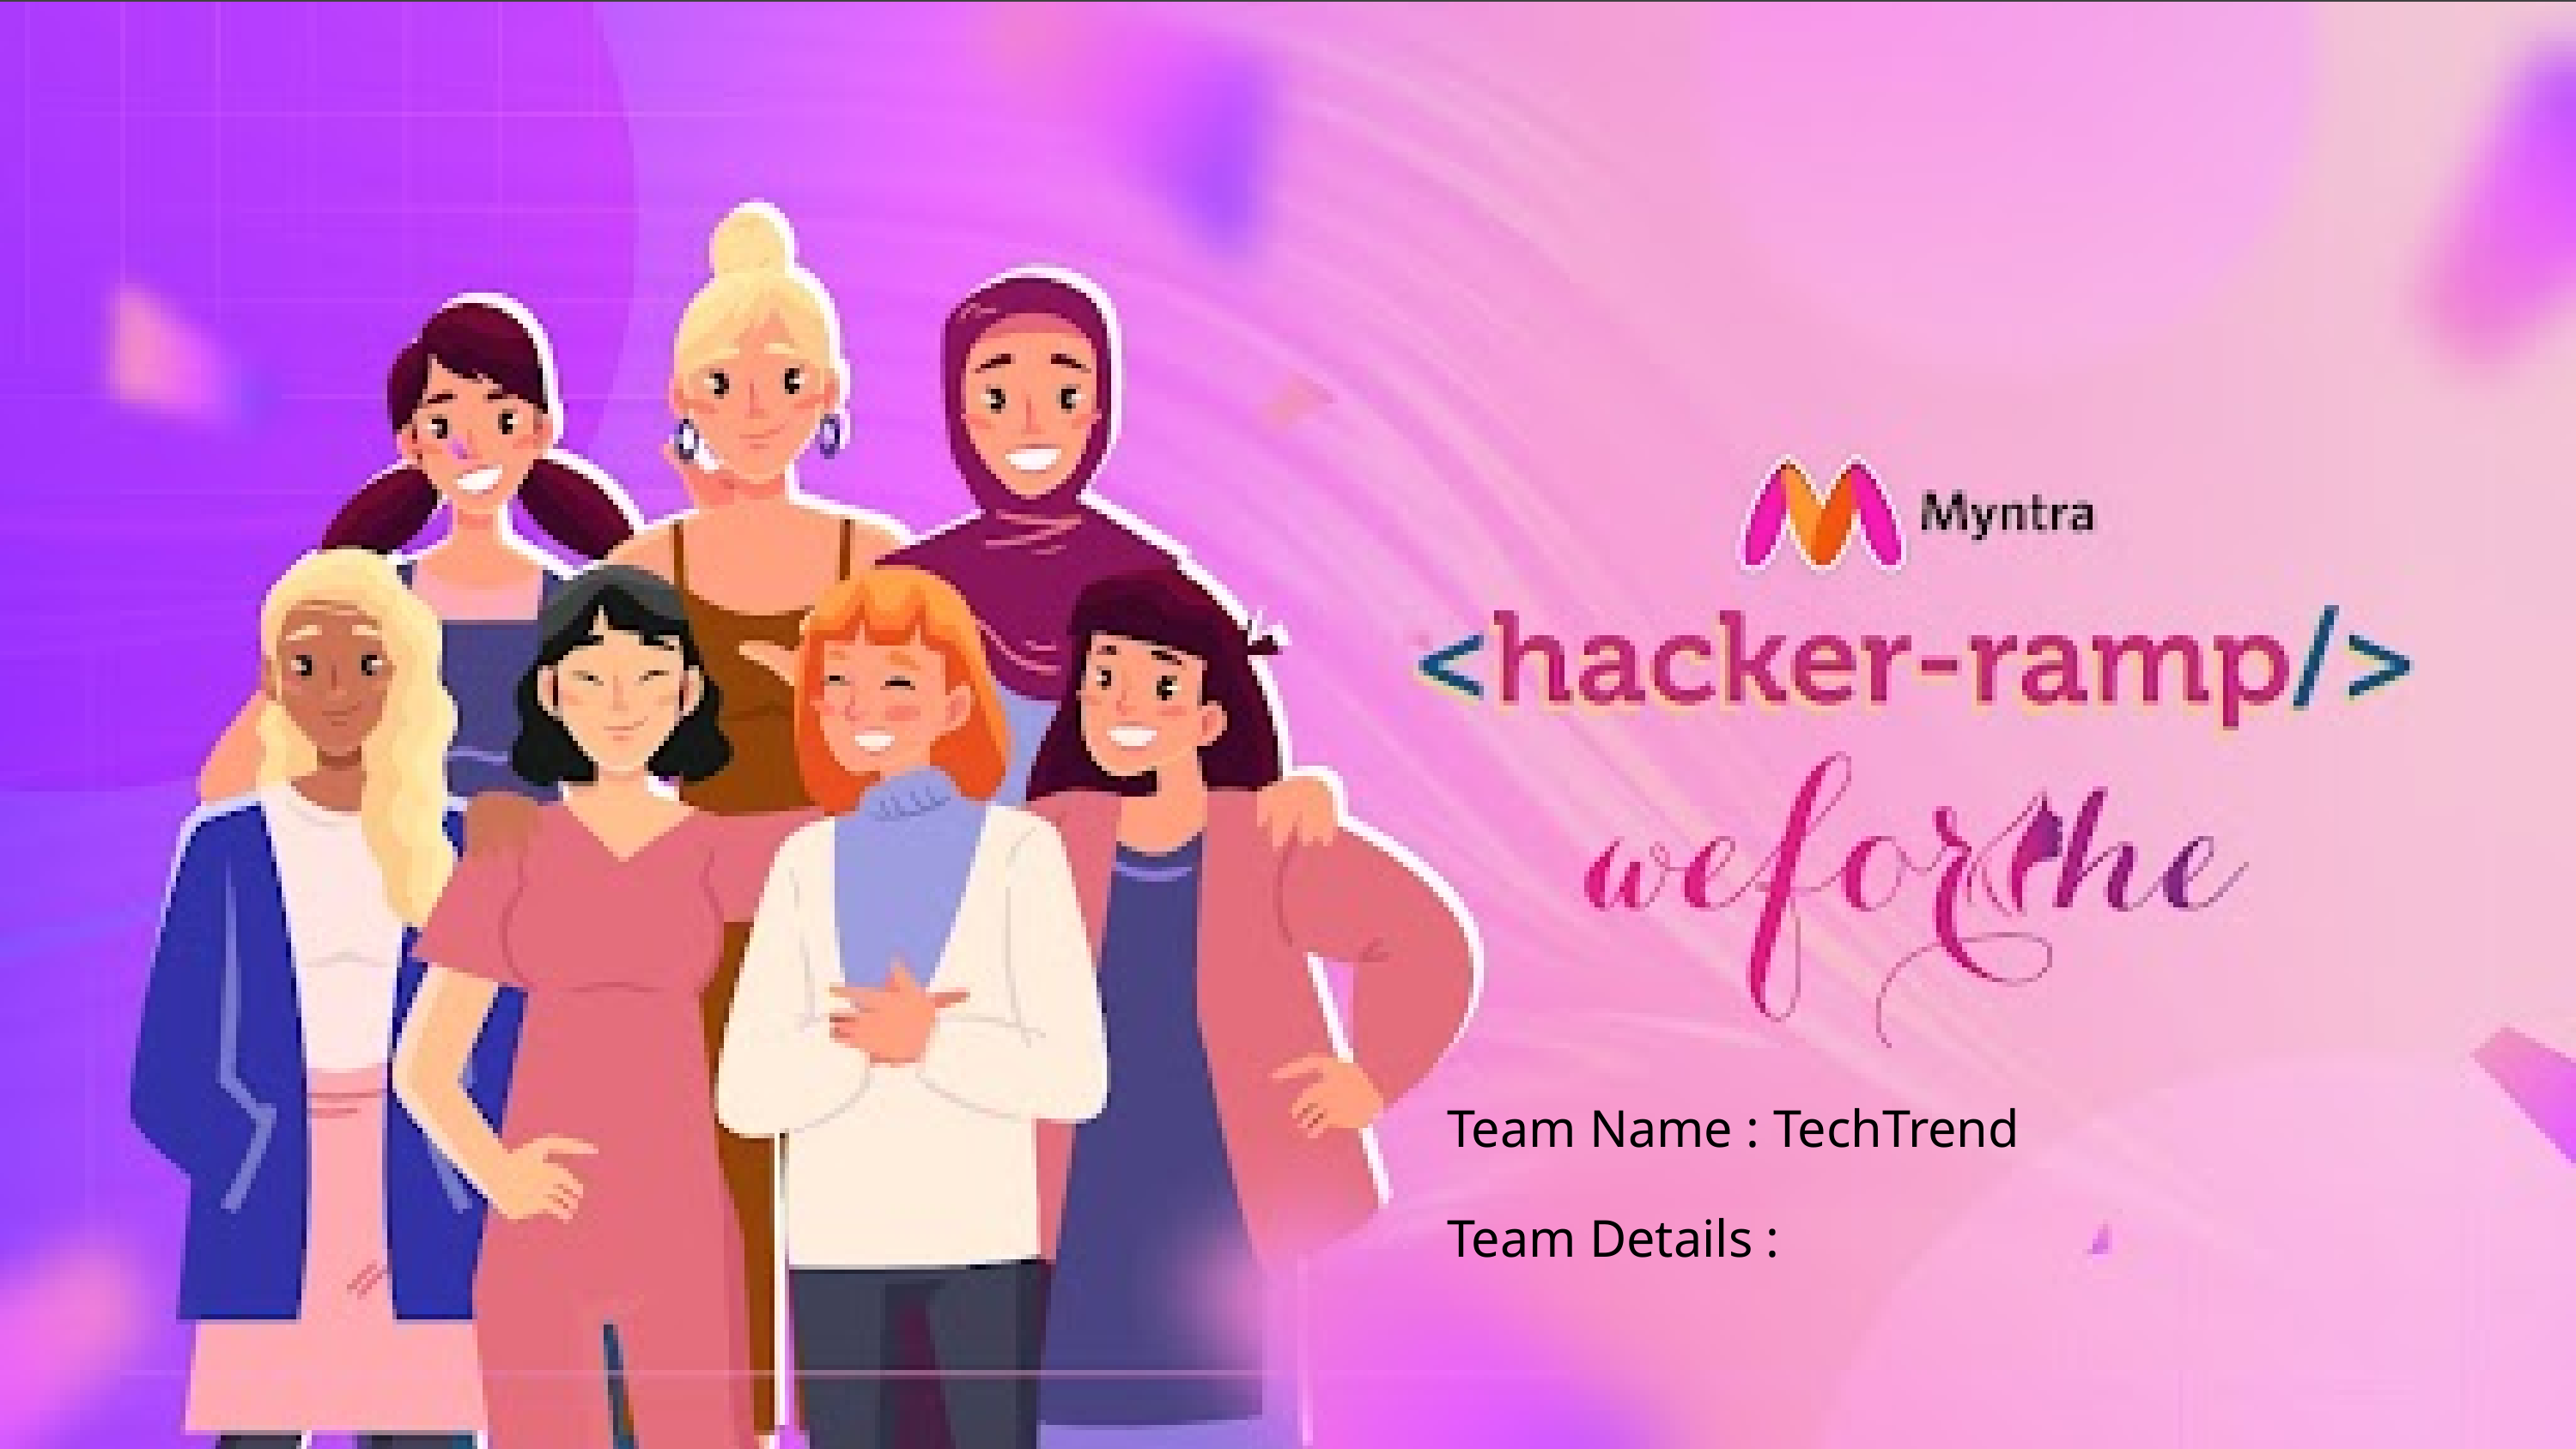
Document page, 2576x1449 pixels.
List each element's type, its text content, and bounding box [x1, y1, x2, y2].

text_box [0, 2, 2576, 1449]
text_box Team Name : TechTrend Team Details : [1447, 1102, 2492, 1268]
